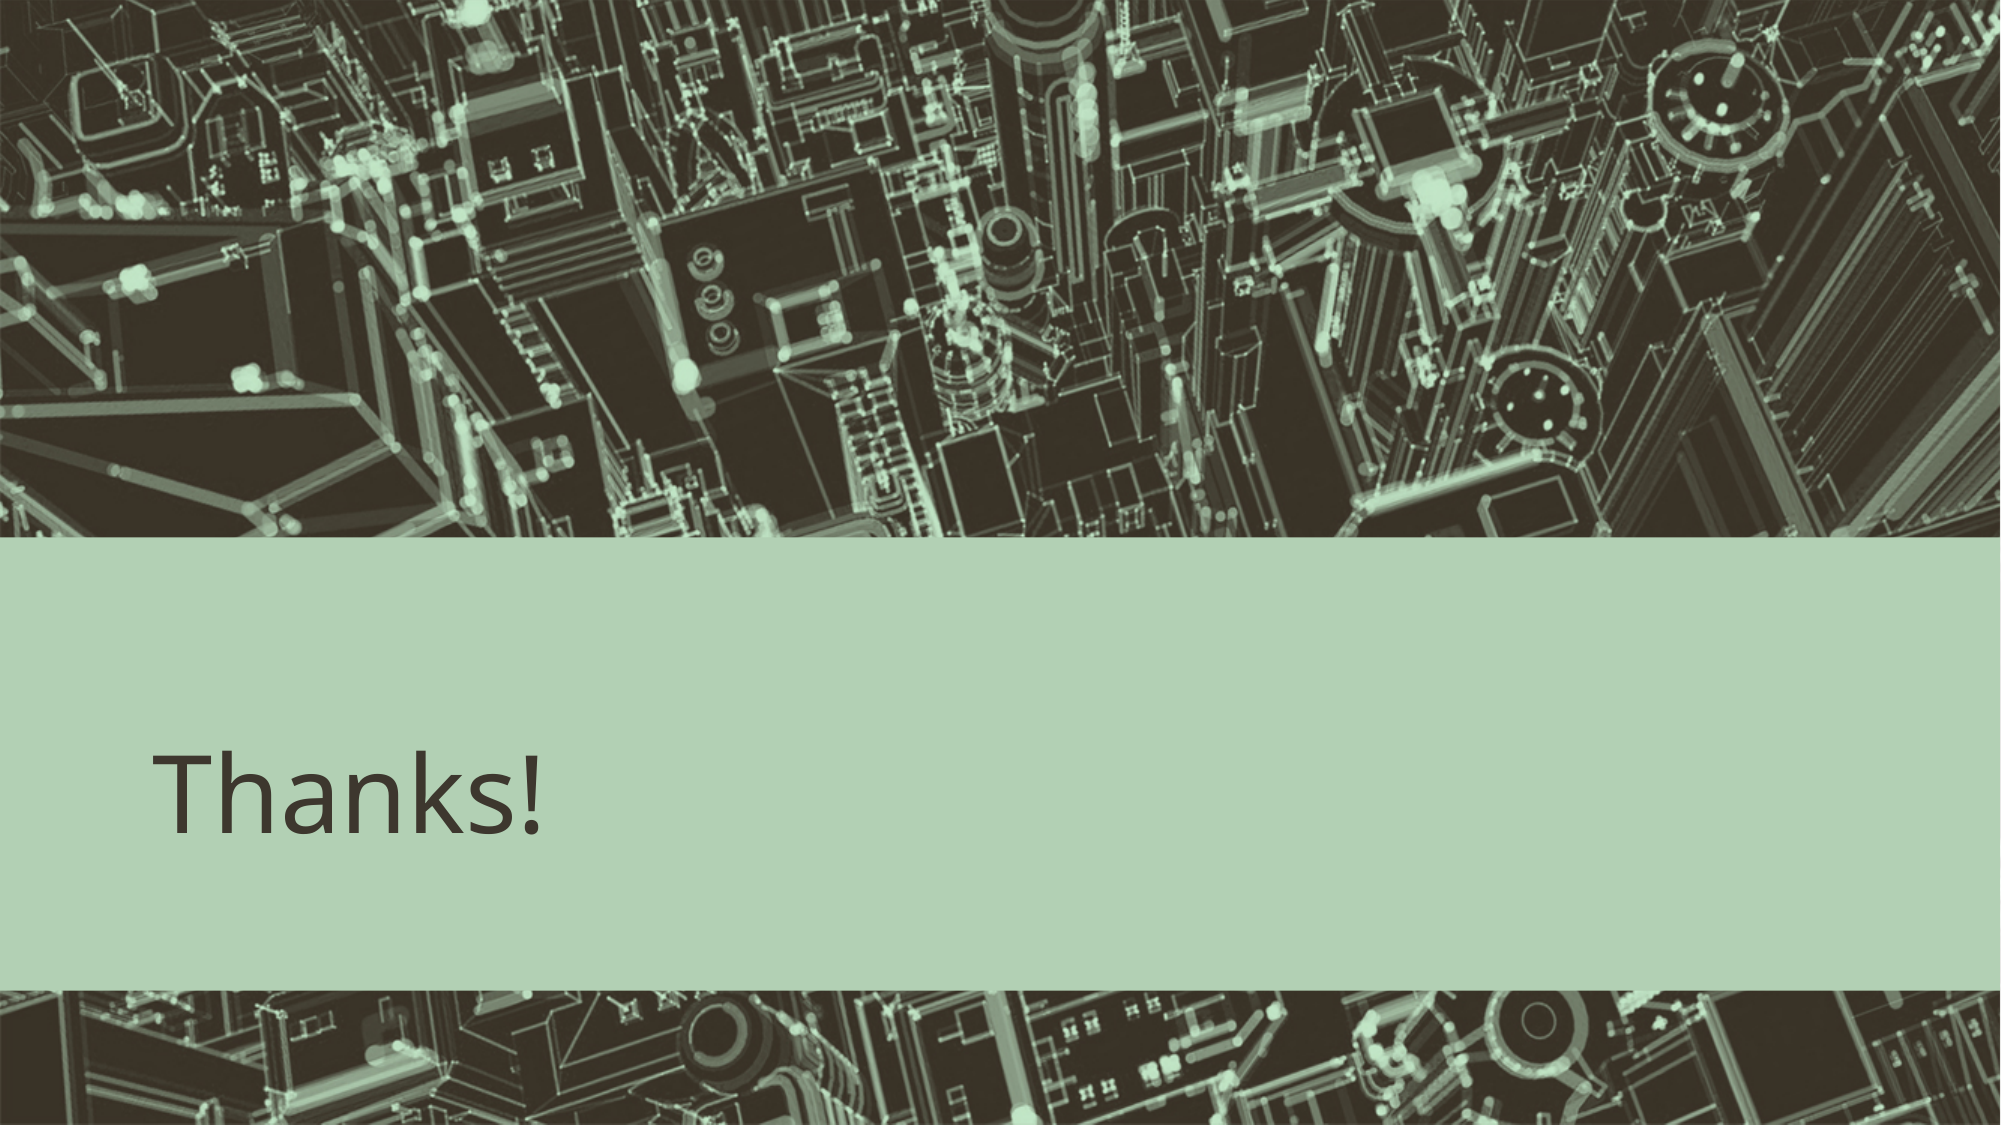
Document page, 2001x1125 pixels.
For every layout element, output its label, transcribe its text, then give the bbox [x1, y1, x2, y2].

picture [0, 0, 2001, 1125]
title Thanks! [138, 562, 1713, 865]
